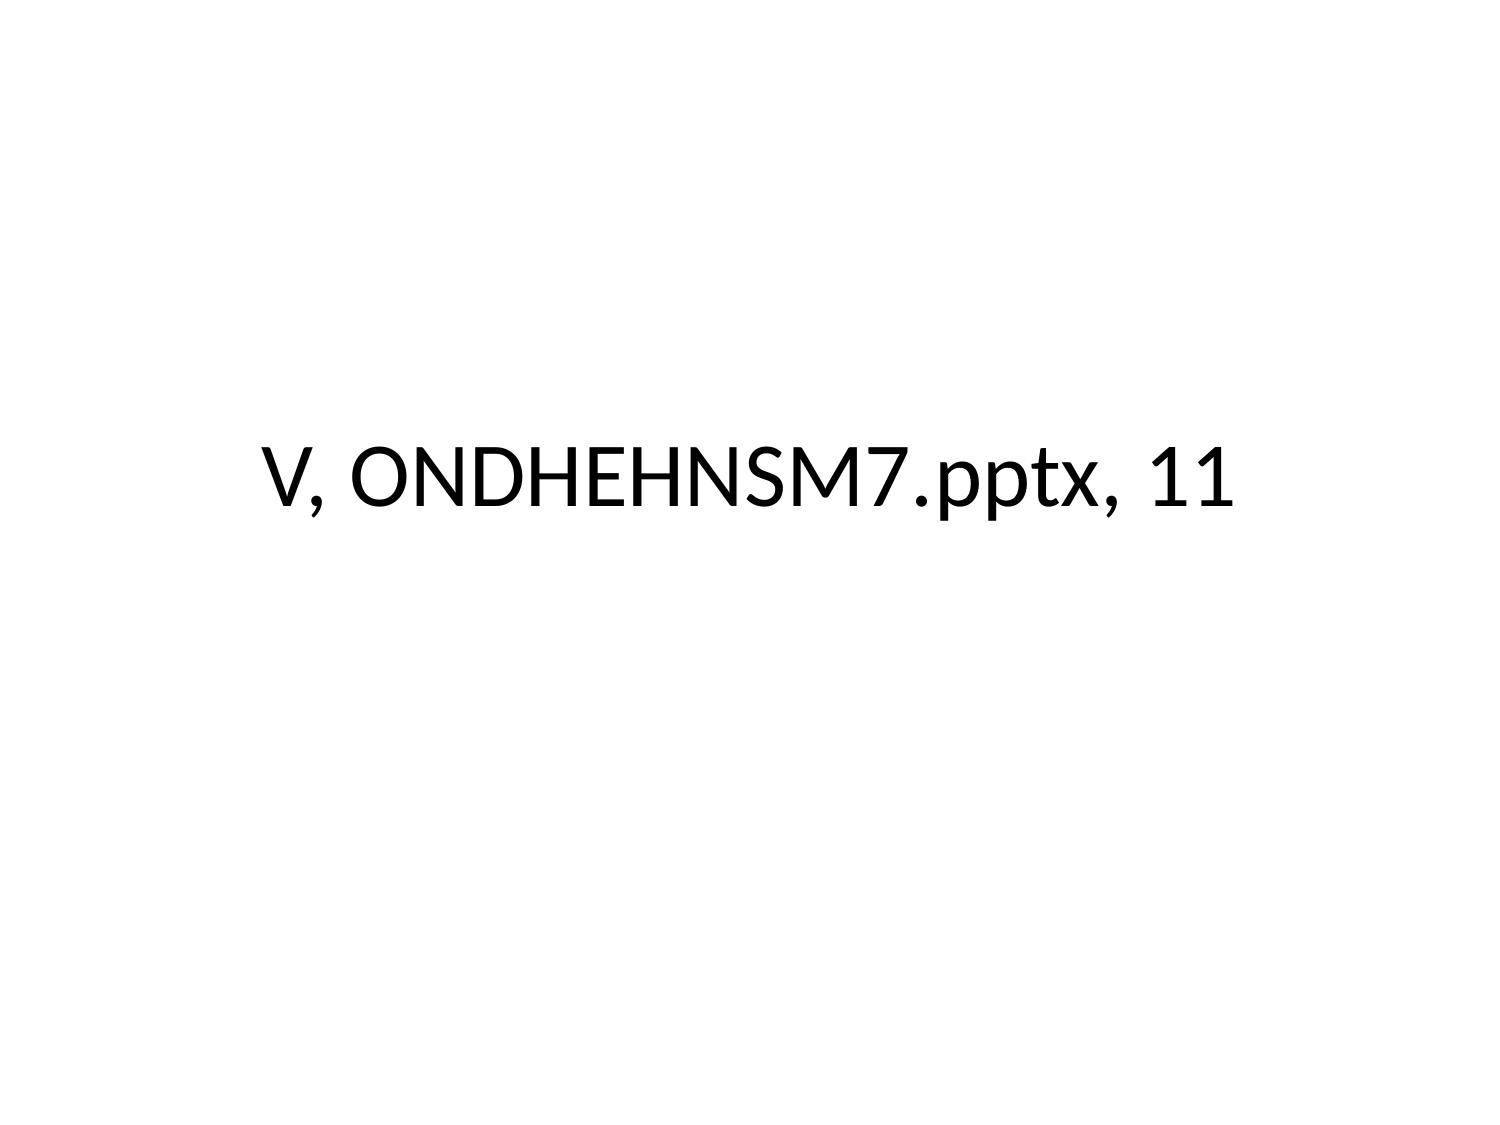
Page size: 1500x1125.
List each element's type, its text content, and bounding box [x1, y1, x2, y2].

title V, ONDHEHNSM7.pptx, 11 [112, 349, 1388, 591]
